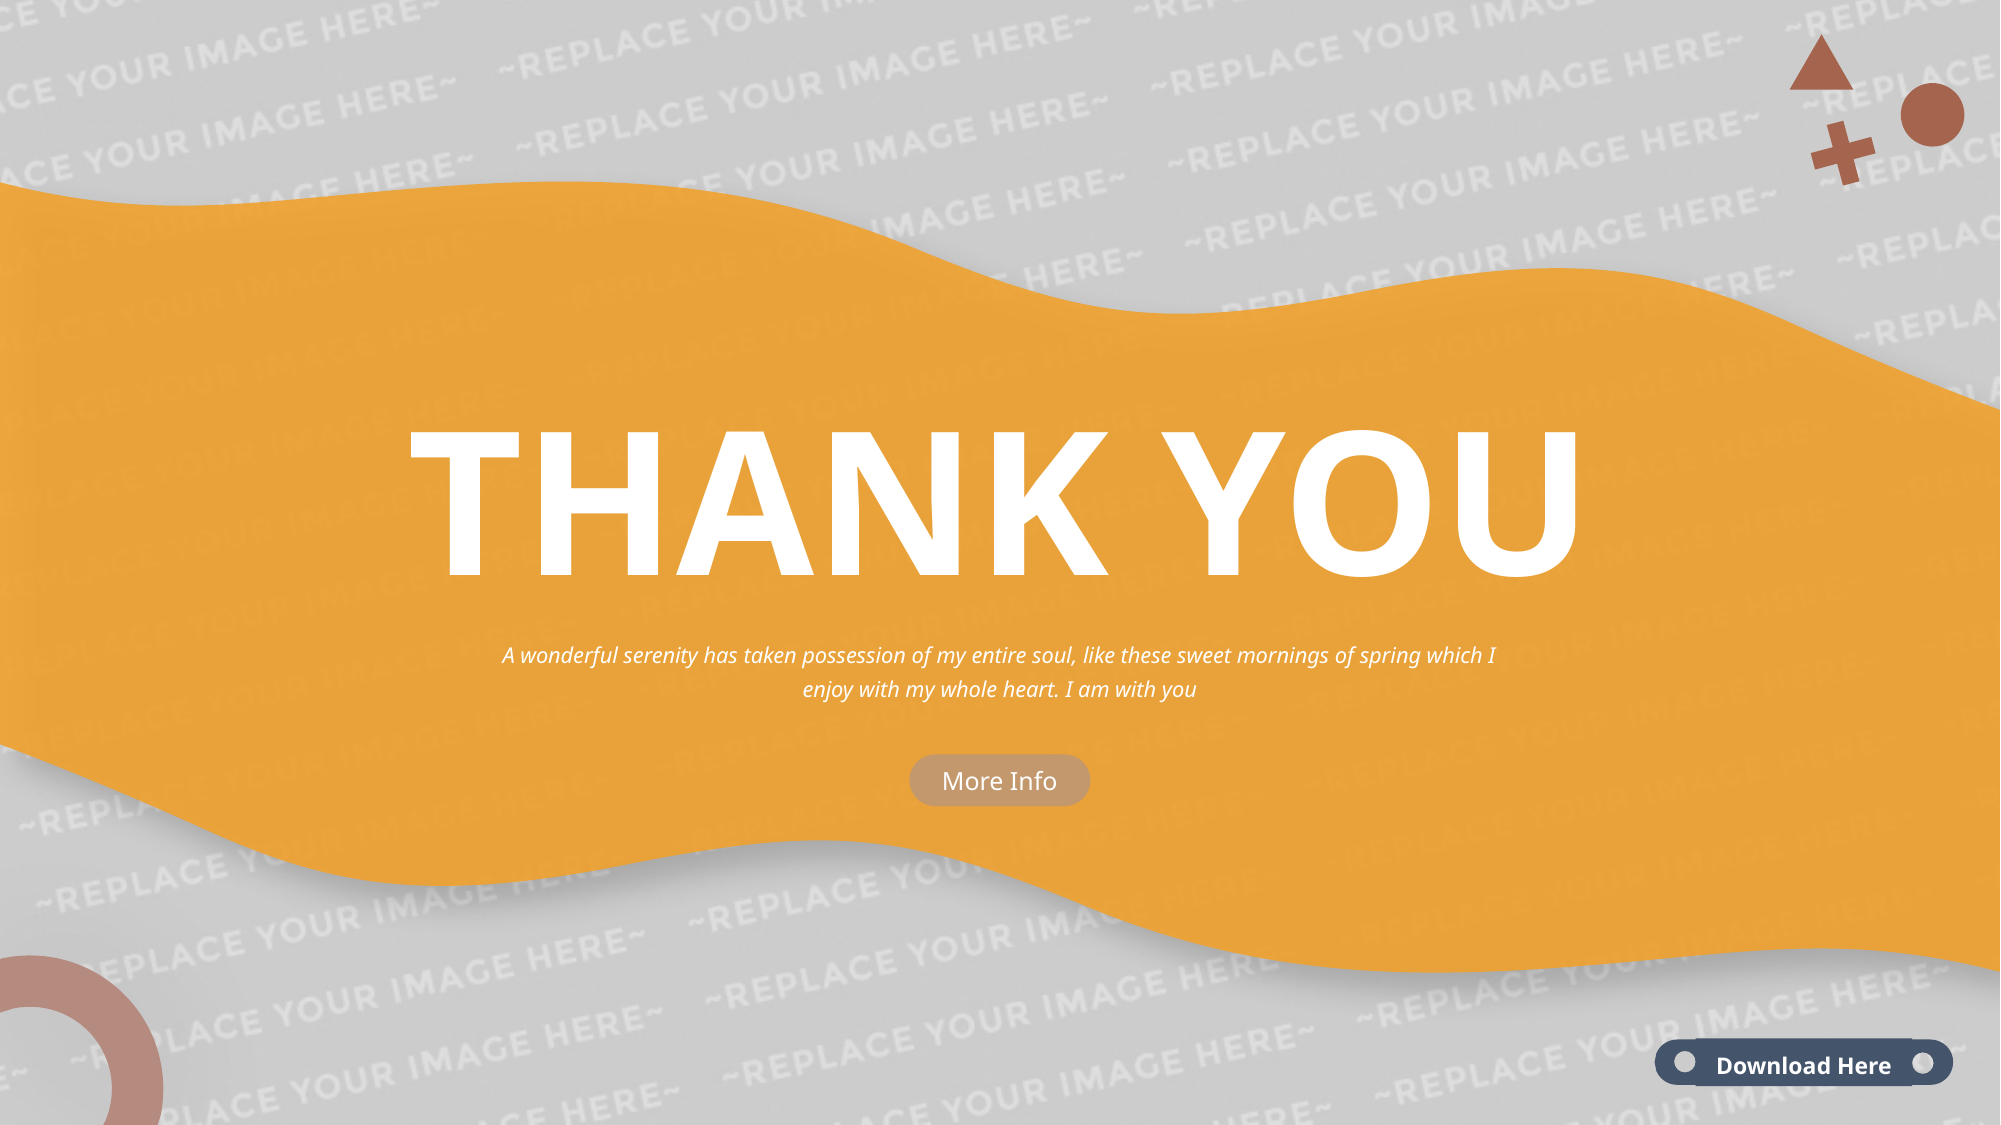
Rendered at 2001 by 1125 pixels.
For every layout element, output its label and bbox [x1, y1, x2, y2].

text_box [1654, 1038, 1954, 1085]
text_box [1801, 43, 1965, 185]
picture [0, 0, 2000, 1125]
